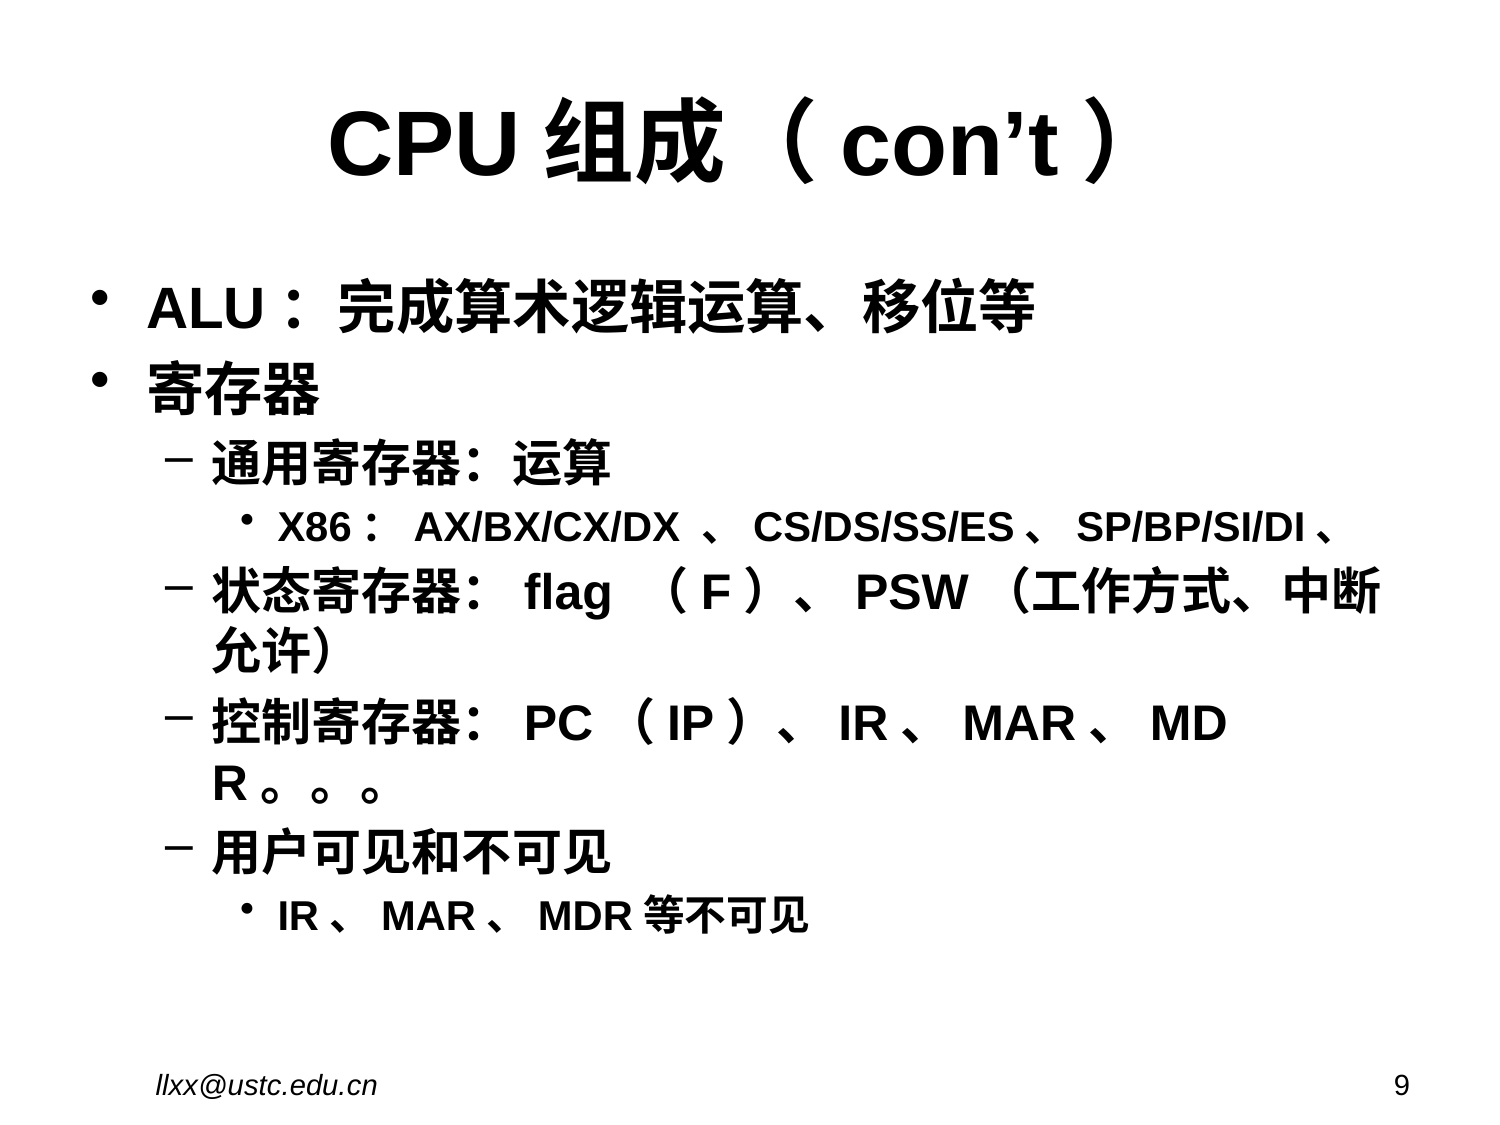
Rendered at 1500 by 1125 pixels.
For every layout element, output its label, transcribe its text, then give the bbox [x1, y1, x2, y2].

slide_number 9 [1074, 1058, 1426, 1103]
footer llxx@ustc.edu.cn [29, 1058, 505, 1103]
title CPU组成（con’t） [75, 45, 1425, 233]
list ALU：完成算术逻辑运算、移位等 寄存器 通用寄存器：运算 X86：AX/BX/CX/DX 、CS/DS/SS/ES、SP/BP/SI/DI、 状态寄存器：flag （F）、PSW（工作方式、中断允许） 控制寄存器：PC（IP）、IR、MAR、MDR。。。 用户可见和不可见 IR、MAR、MDR等不可见 [75, 262, 1425, 1005]
